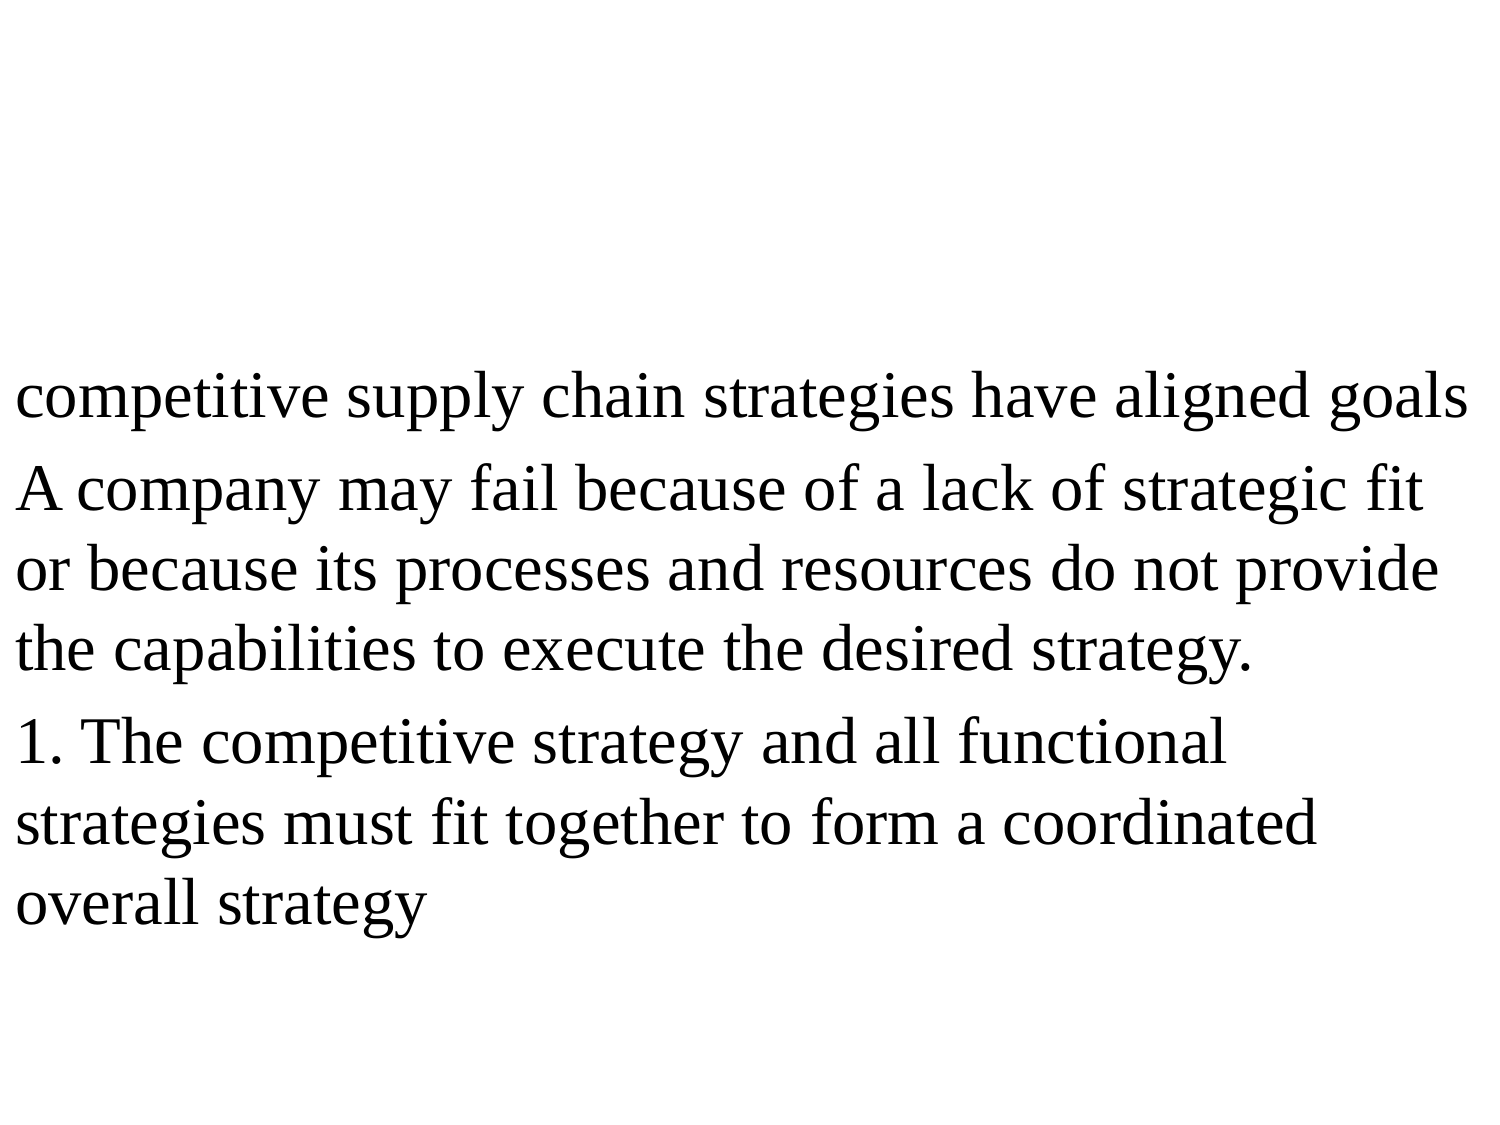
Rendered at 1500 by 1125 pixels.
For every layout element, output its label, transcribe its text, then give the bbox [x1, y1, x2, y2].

list competitive supply chain strategies have aligned goals A company may fail because of a lack of strategic fit or because its processes and resources do not provide the capabilities to execute the desired strategy. 1. The competitive strategy and all functional strategies must fit together to form a coordinated overall strategy [0, 62, 1500, 1100]
